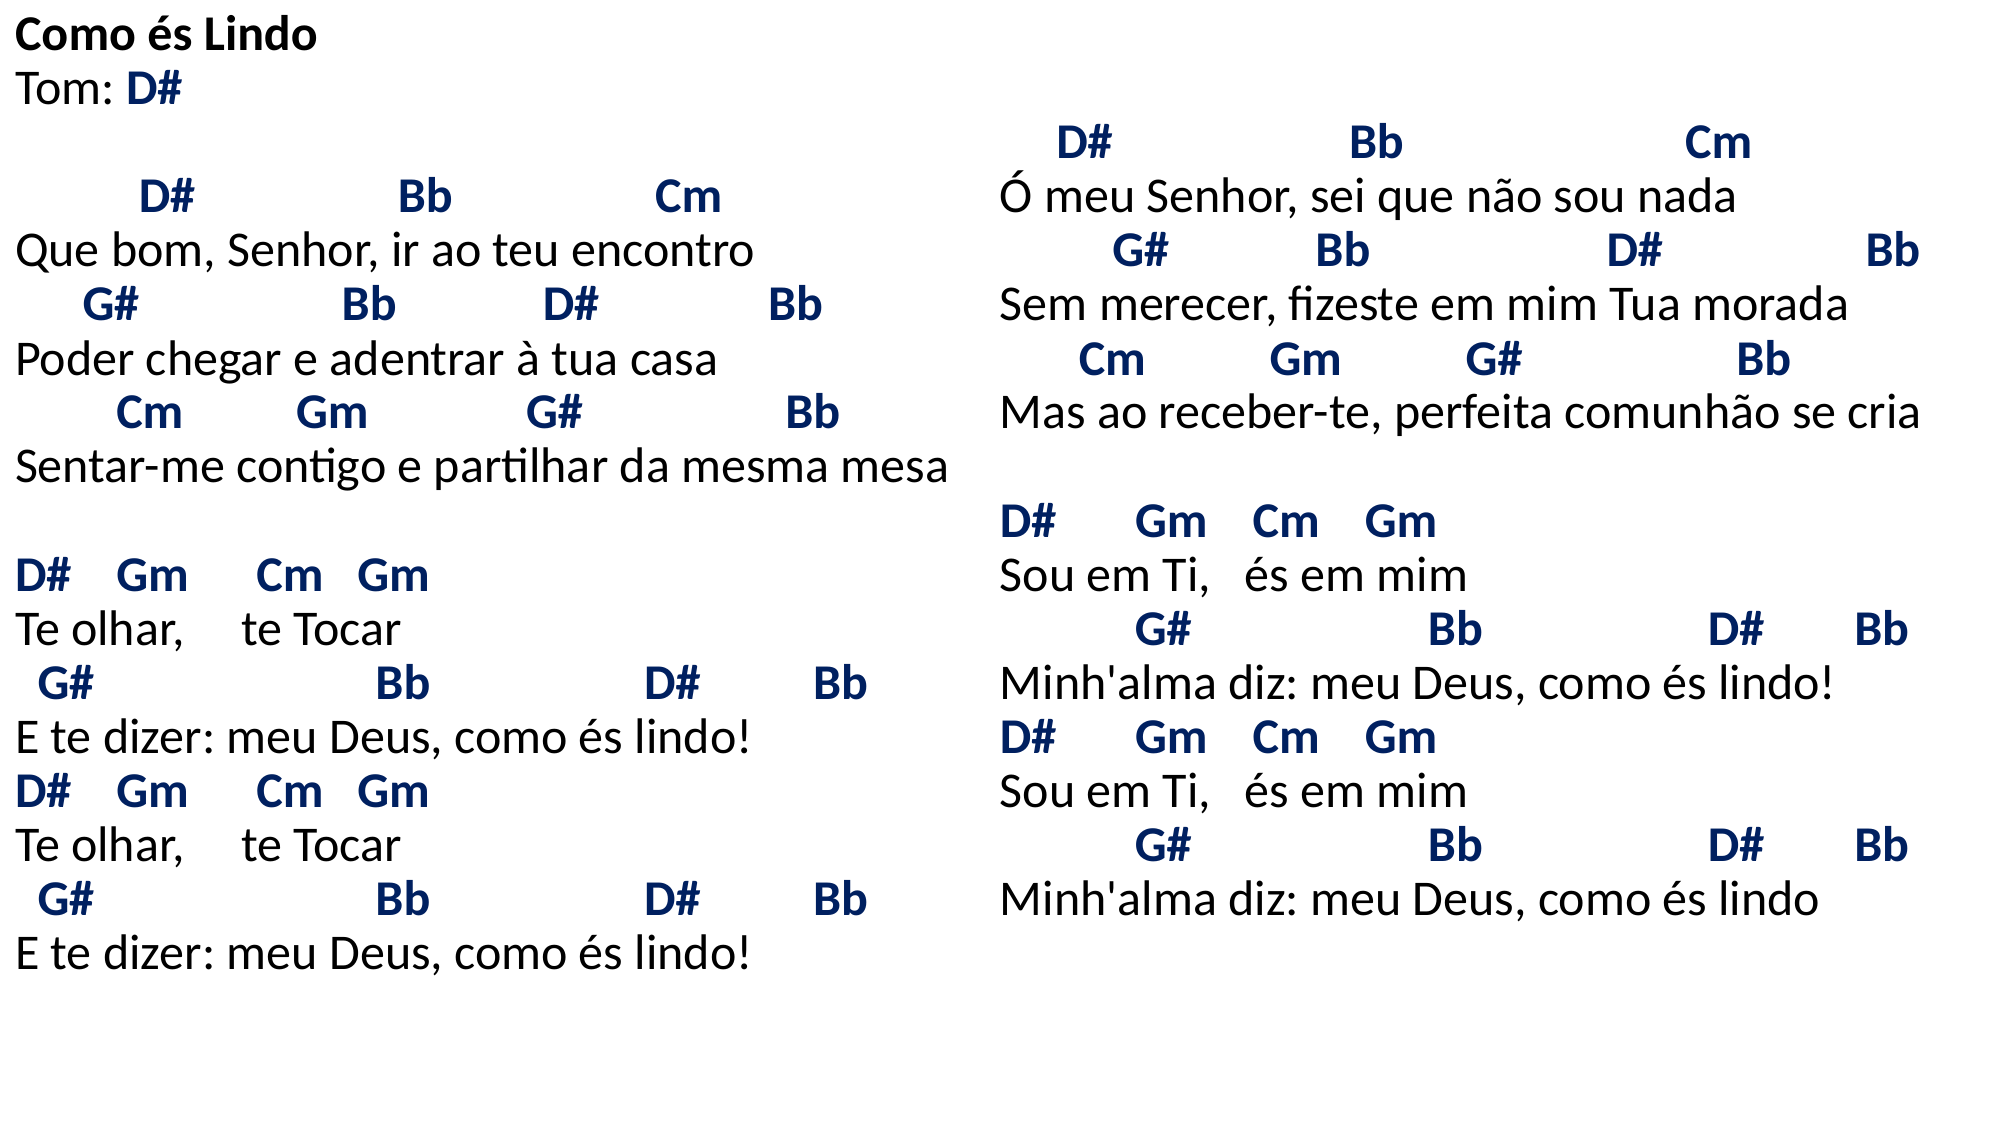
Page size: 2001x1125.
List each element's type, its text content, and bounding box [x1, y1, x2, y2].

title Como és Lindo Tom: D# D# Bb Cm Que bom, Senhor, ir ao teu encontro G# Bb D# Bb Poder chegar e adentrar à tua casa Cm Gm G# Bb Sentar-me contigo e partilhar da mesma mesa D# Gm Cm Gm Te olhar, te Tocar G# Bb D# Bb E te dizer: meu Deus, como és lindo! D# Gm Cm Gm Te olhar, te Tocar G# Bb D# Bb E te dizer: meu Deus, como és lindo! D# Bb Cm Ó meu Senhor, sei que não sou nada G# Bb D# Bb Sem merecer, fizeste em mim Tua morada Cm Gm G# Bb Mas ao receber-te, perfeita comunhão se cria D# Gm Cm Gm Sou em Ti, és em mim G# Bb D# Bb Minh'alma diz: meu Deus, como és lindo! D# Gm Cm Gm Sou em Ti, és em mim G# Bb D# Bb Minh'alma diz: meu Deus, como és lindo [0, 0, 2000, 1125]
